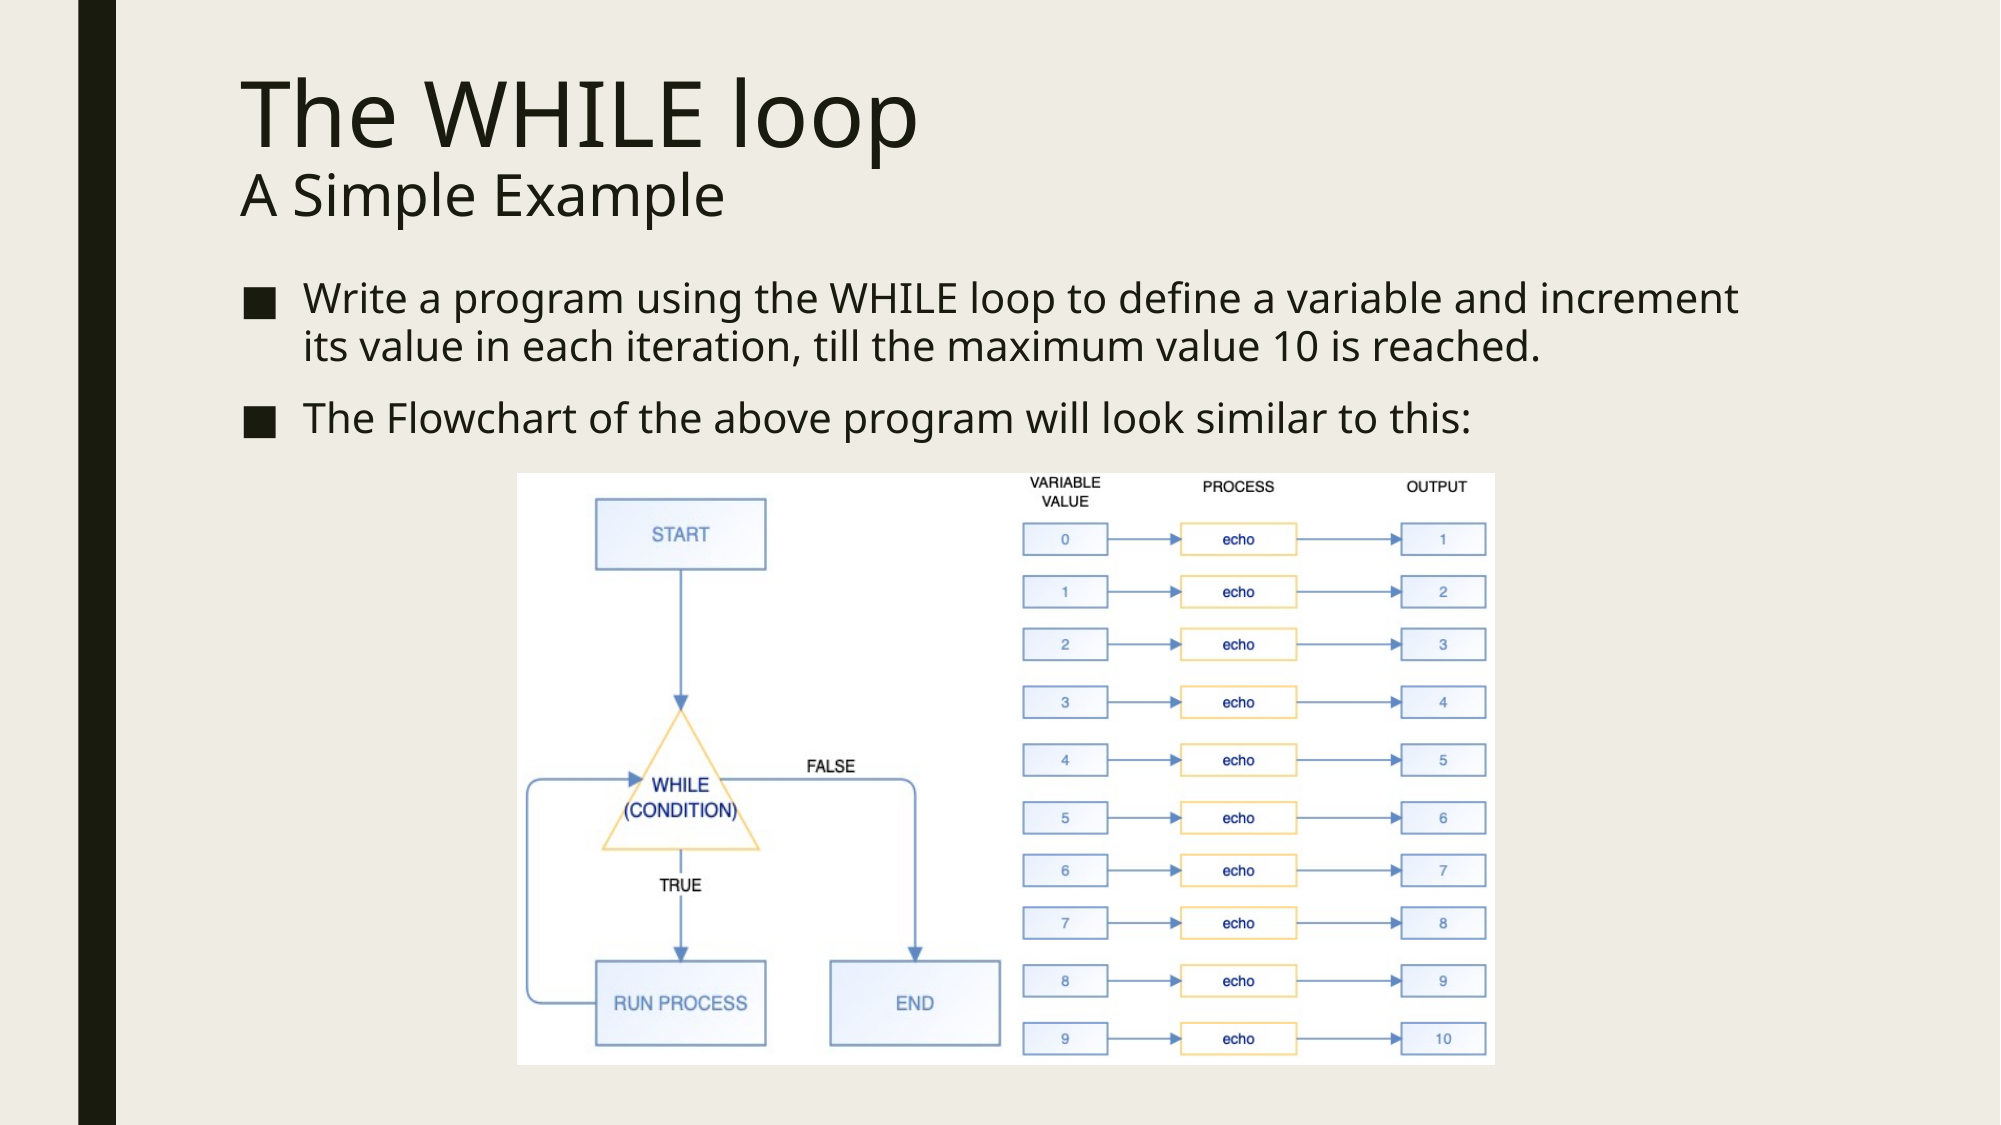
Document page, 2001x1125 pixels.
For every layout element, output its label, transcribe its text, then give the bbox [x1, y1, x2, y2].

list Write a program using the WHILE loop to define a variable and increment its value in each iteration, till the maximum value 10 is reached. The Flowchart of the above program will look similar to this: [225, 268, 1800, 857]
picture [517, 473, 1495, 1065]
title The WHILE loop A Simple Example [225, 61, 1800, 268]
